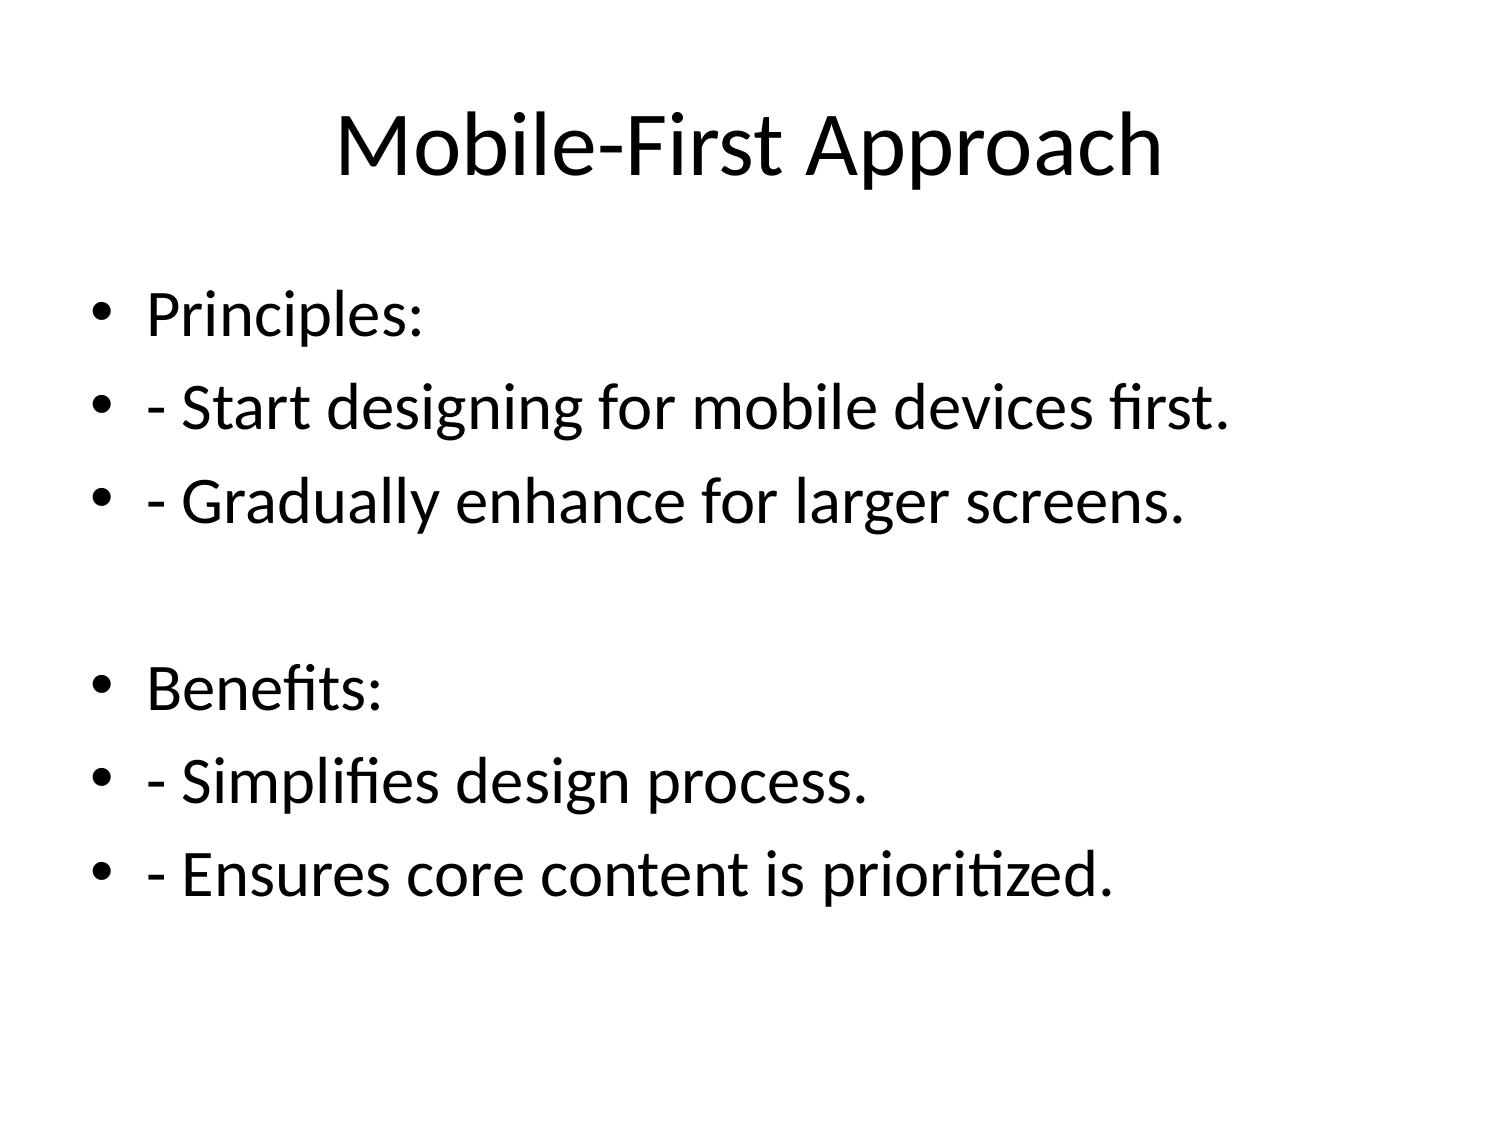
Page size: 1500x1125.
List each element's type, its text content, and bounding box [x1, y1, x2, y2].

title Mobile-First Approach [75, 45, 1425, 233]
list Principles: - Start designing for mobile devices first. - Gradually enhance for larger screens. Benefits: - Simplifies design process. - Ensures core content is prioritized. [75, 262, 1425, 1005]
